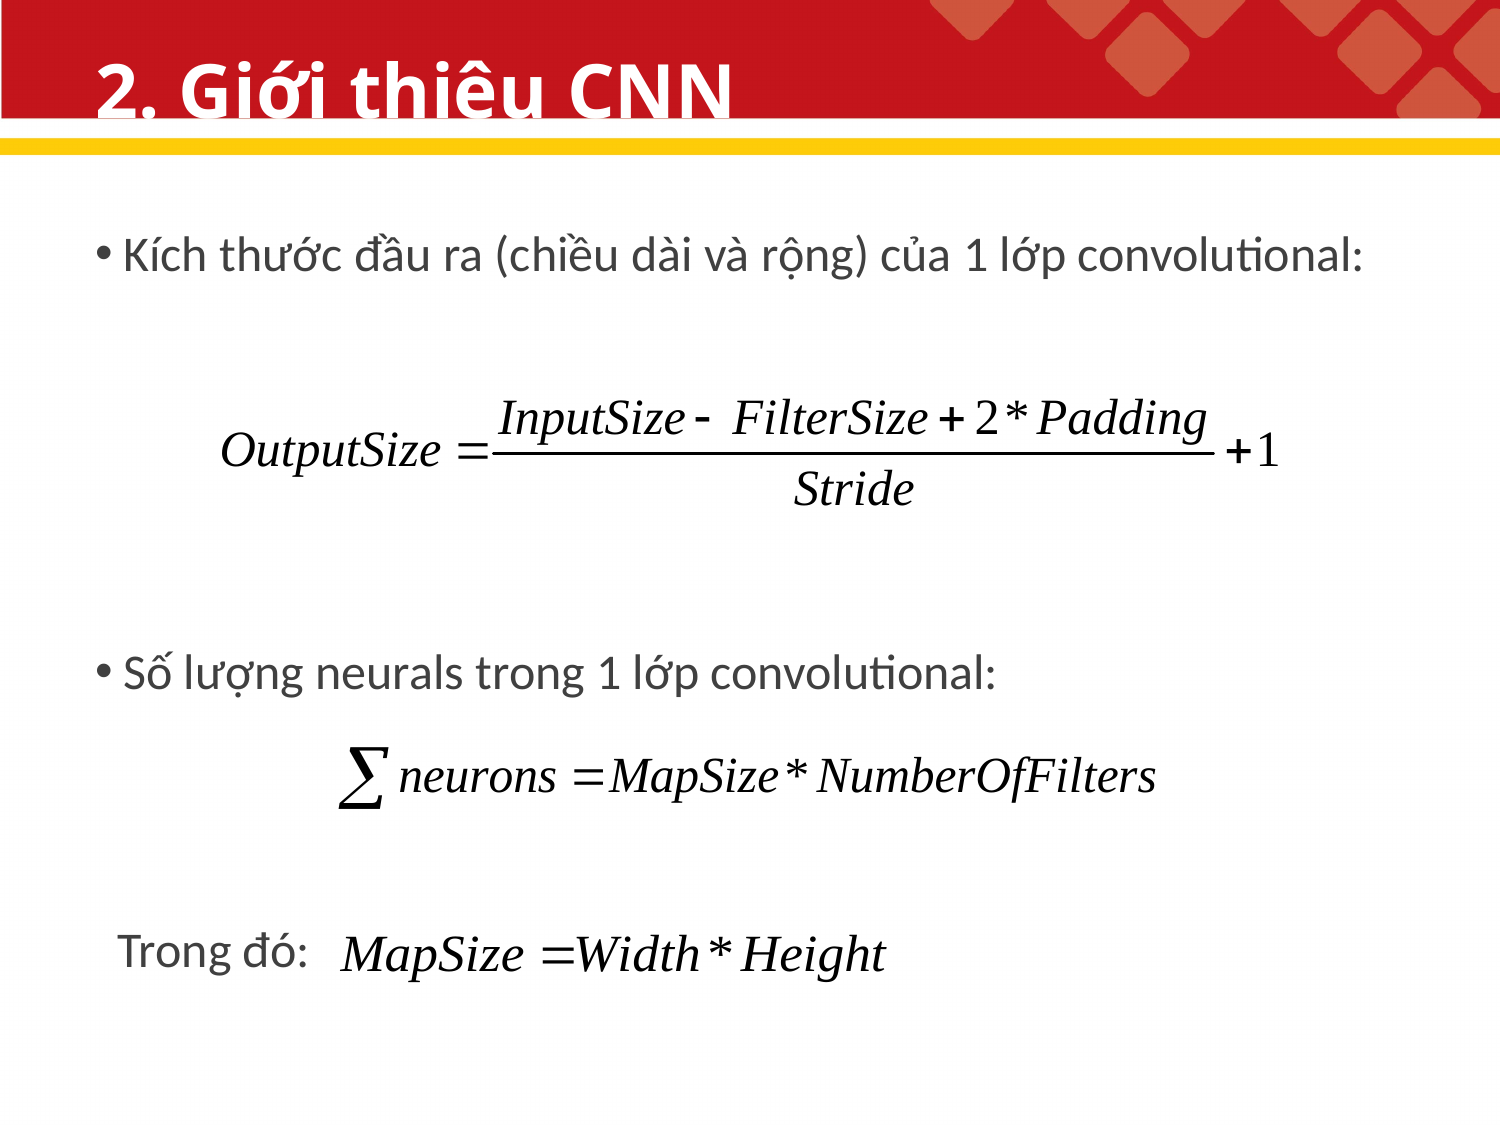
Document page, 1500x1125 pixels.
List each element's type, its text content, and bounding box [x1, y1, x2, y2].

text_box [331, 737, 1169, 822]
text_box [331, 923, 898, 994]
title 2. Giới thiệu CNN [80, 1, 1397, 204]
list Kích thước đầu ra (chiều dài và rộng) của 1 lớp convolutional: Số lượng neurals trong 1 lớp convolutional: Trong đó: [80, 220, 1397, 1025]
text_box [213, 385, 1287, 518]
picture [0, 1, 1500, 1125]
